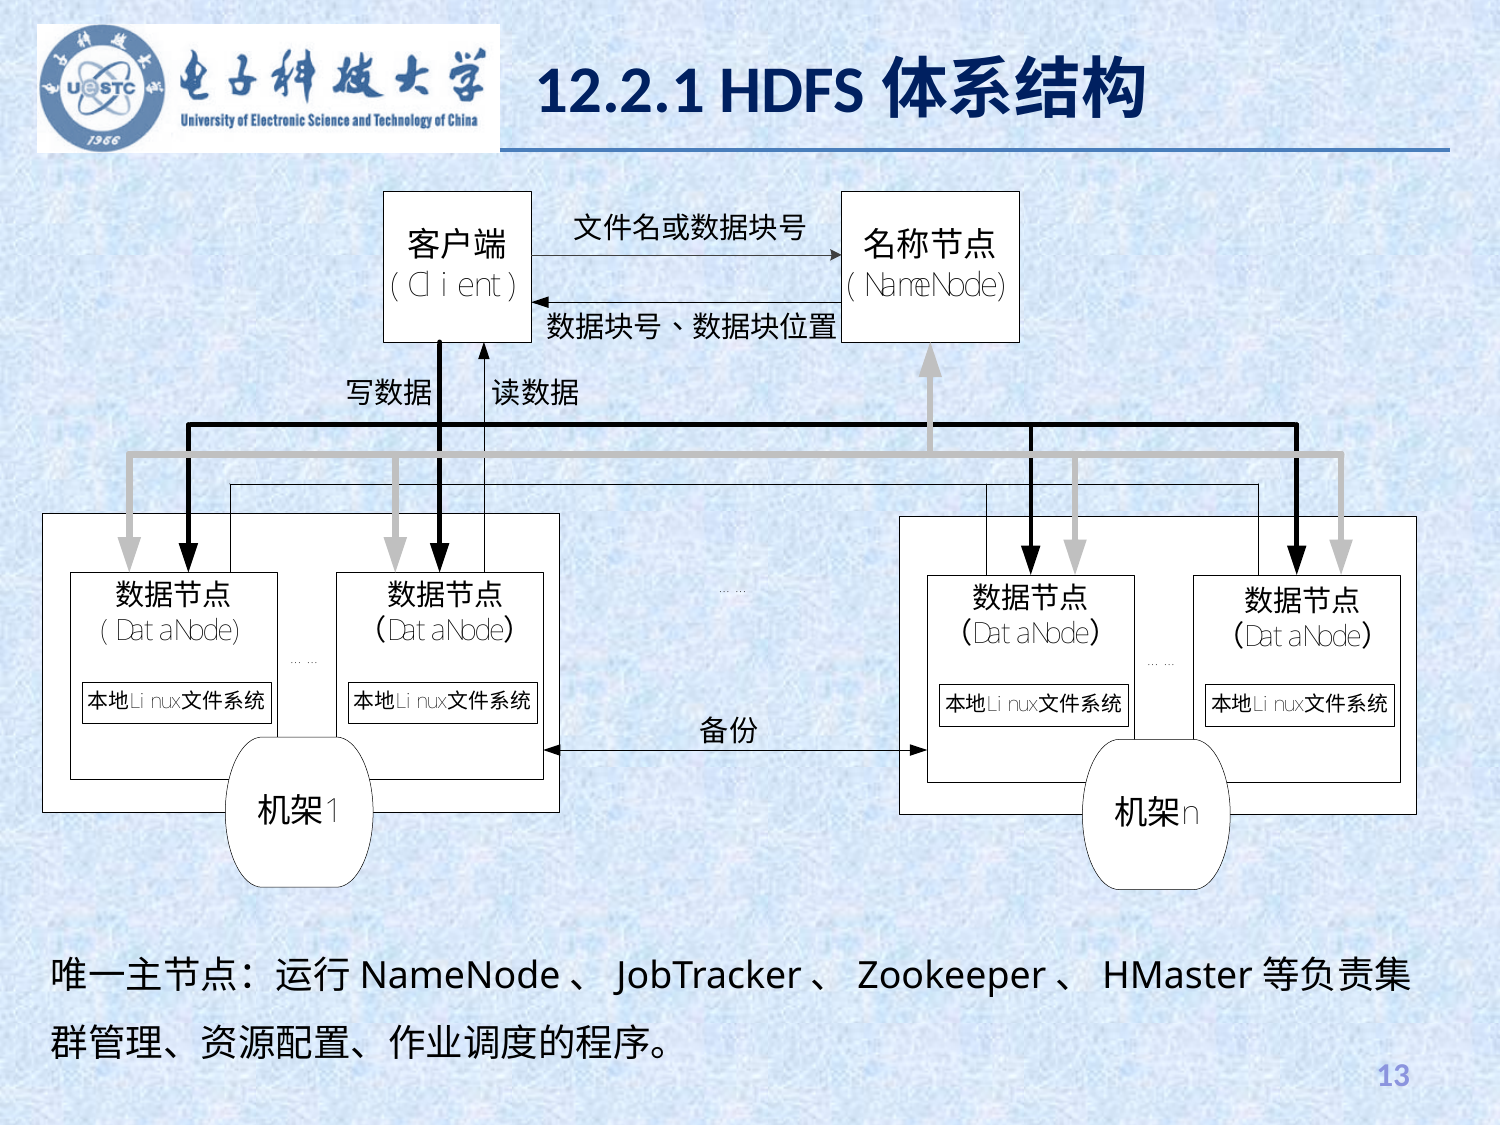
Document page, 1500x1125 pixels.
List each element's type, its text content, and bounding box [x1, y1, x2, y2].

text_box 12.2.1 HDFS体系结构 [519, 38, 1433, 134]
picture [0, 0, 1500, 1125]
slide_number 13 [1074, 1071, 1425, 1103]
text_box 唯一主节点：运行NameNode、JobTracker、Zookeeper、HMaster等负责集群管理、资源配置、作业调度的程序。 [35, 921, 1433, 1071]
